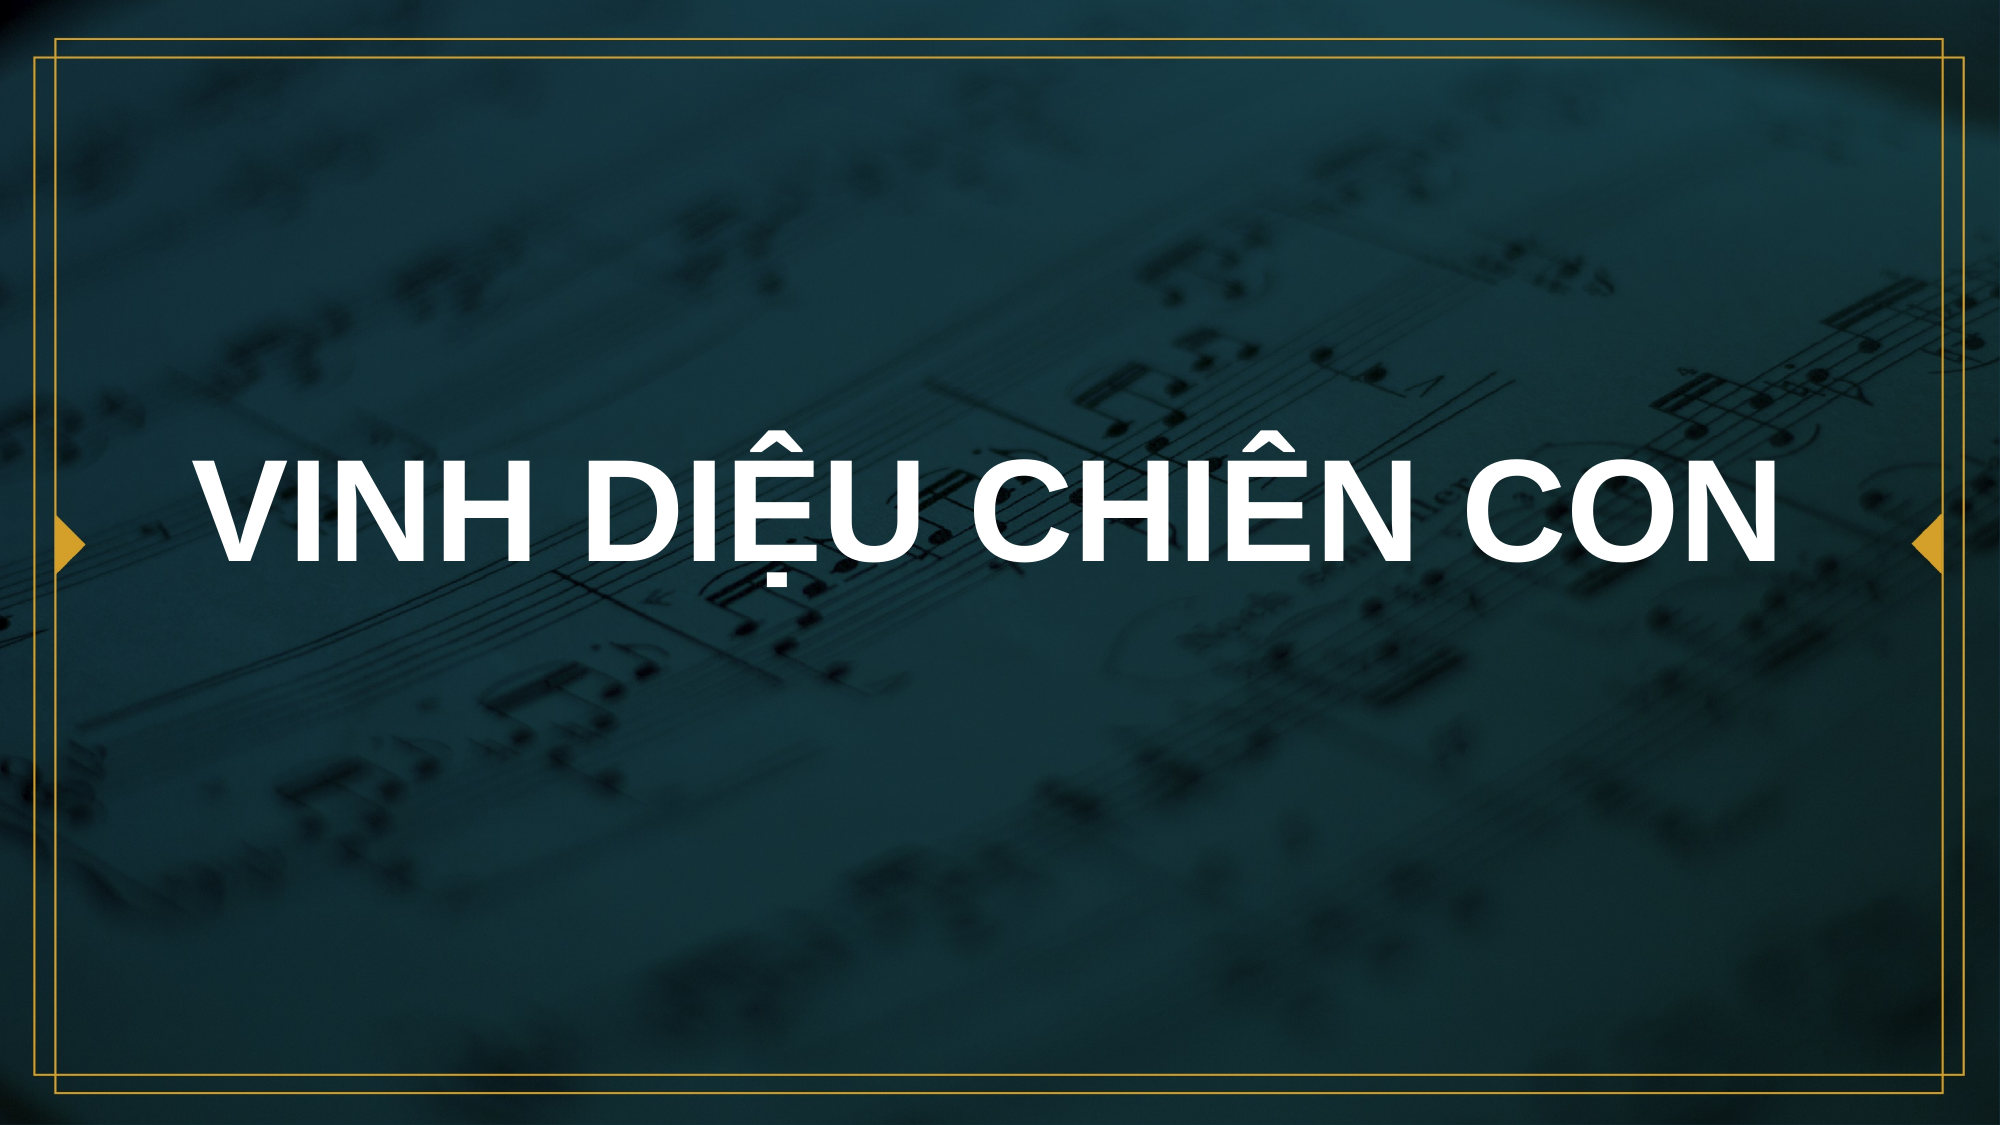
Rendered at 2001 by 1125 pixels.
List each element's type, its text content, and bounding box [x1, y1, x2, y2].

picture [0, 0, 2000, 1125]
title VINH DIỆU CHIÊN CON [103, 151, 1875, 821]
